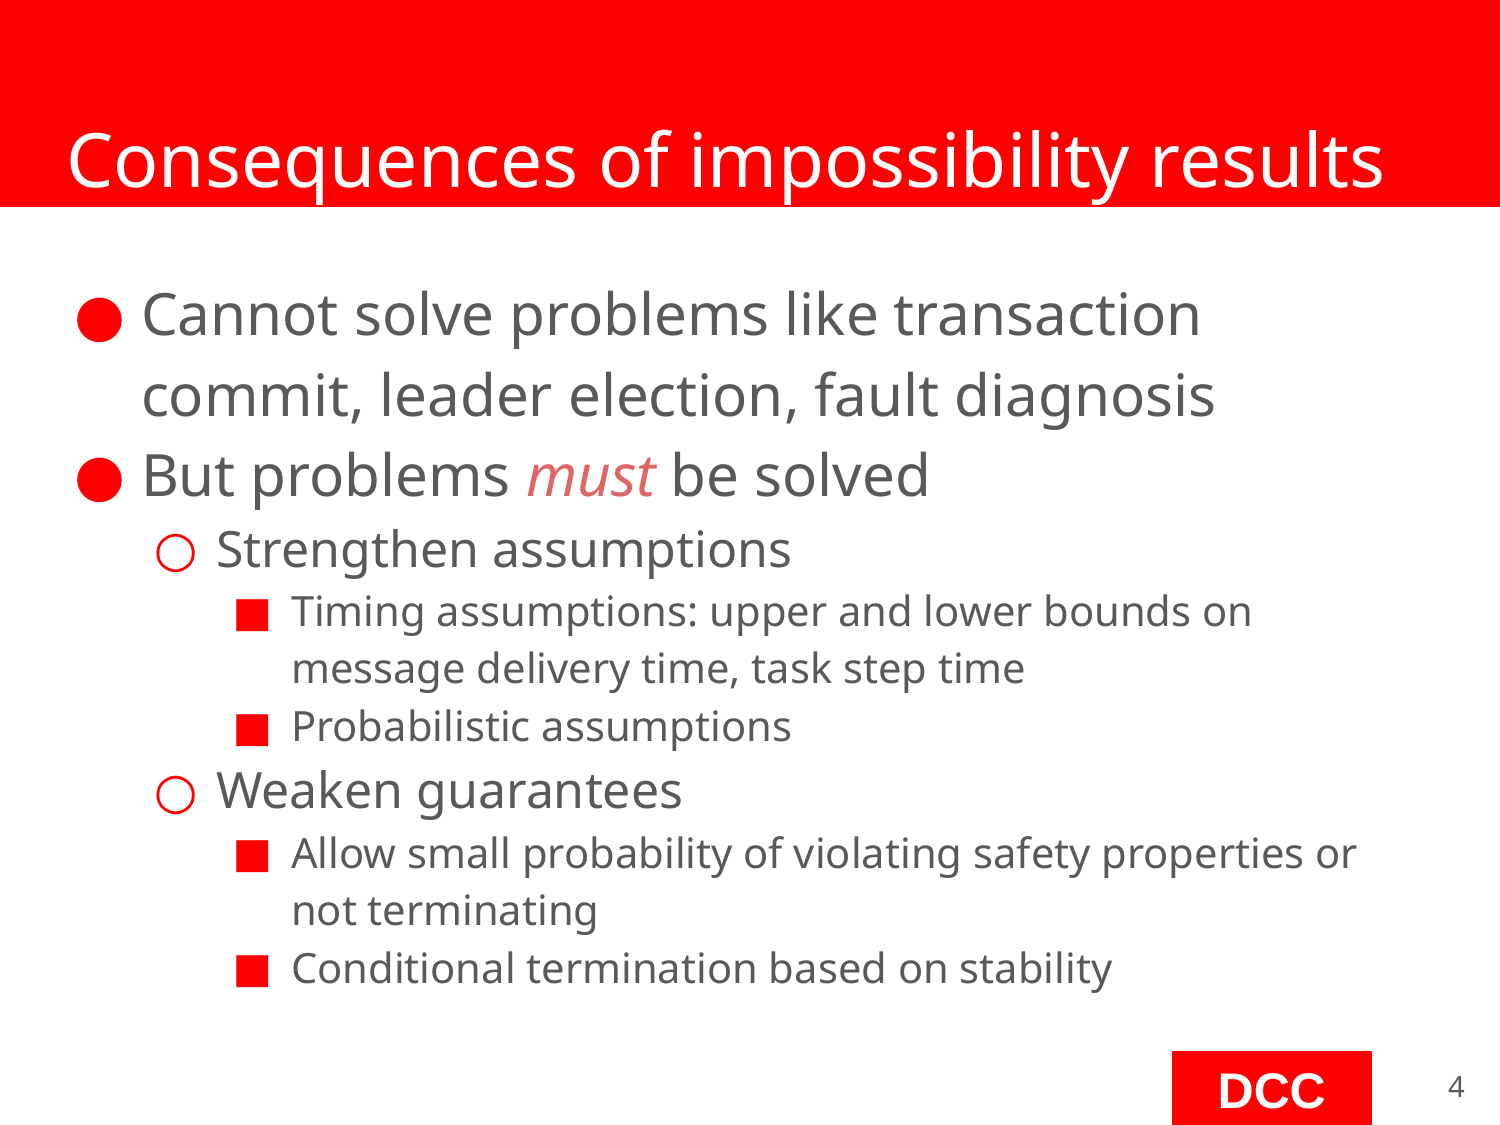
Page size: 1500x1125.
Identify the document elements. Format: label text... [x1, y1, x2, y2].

title Consequences of impossibility results [51, 97, 1449, 223]
slide_number ‹#› [1389, 1044, 1480, 1125]
list Cannot solve problems like transaction commit, leader election, fault diagnosis But problems must be solved Strengthen assumptions Timing assumptions: upper and lower bounds on message delivery time, task step time Probabilistic assumptions Weaken guarantees Allow small probability of violating safety properties or not terminating Conditional termination based on stability [51, 252, 1449, 1000]
